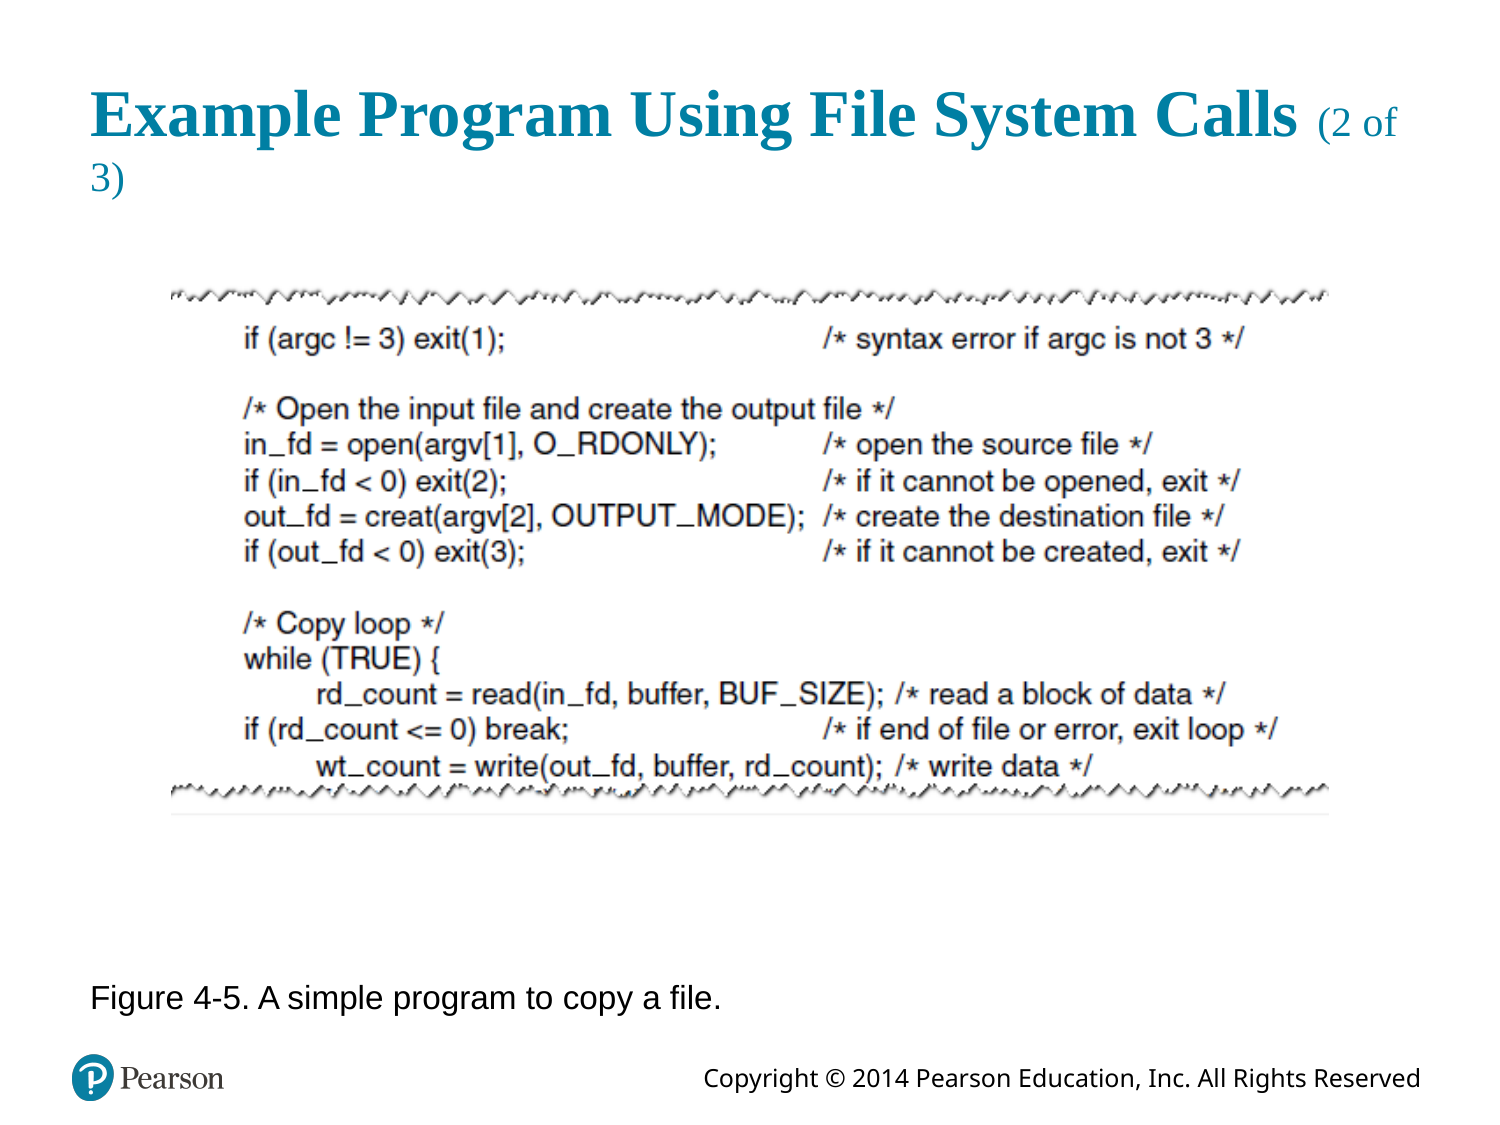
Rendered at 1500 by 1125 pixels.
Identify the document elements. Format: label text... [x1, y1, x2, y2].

picture [72, 1054, 88, 1070]
list Figure 4-5. A simple program to copy a file. [75, 880, 1425, 1031]
title Example Program Using File System Calls (2 of 3) [75, 35, 1425, 216]
picture [98, 1054, 224, 1101]
picture [80, 1063, 106, 1088]
picture [171, 277, 1329, 819]
picture [72, 1087, 83, 1101]
